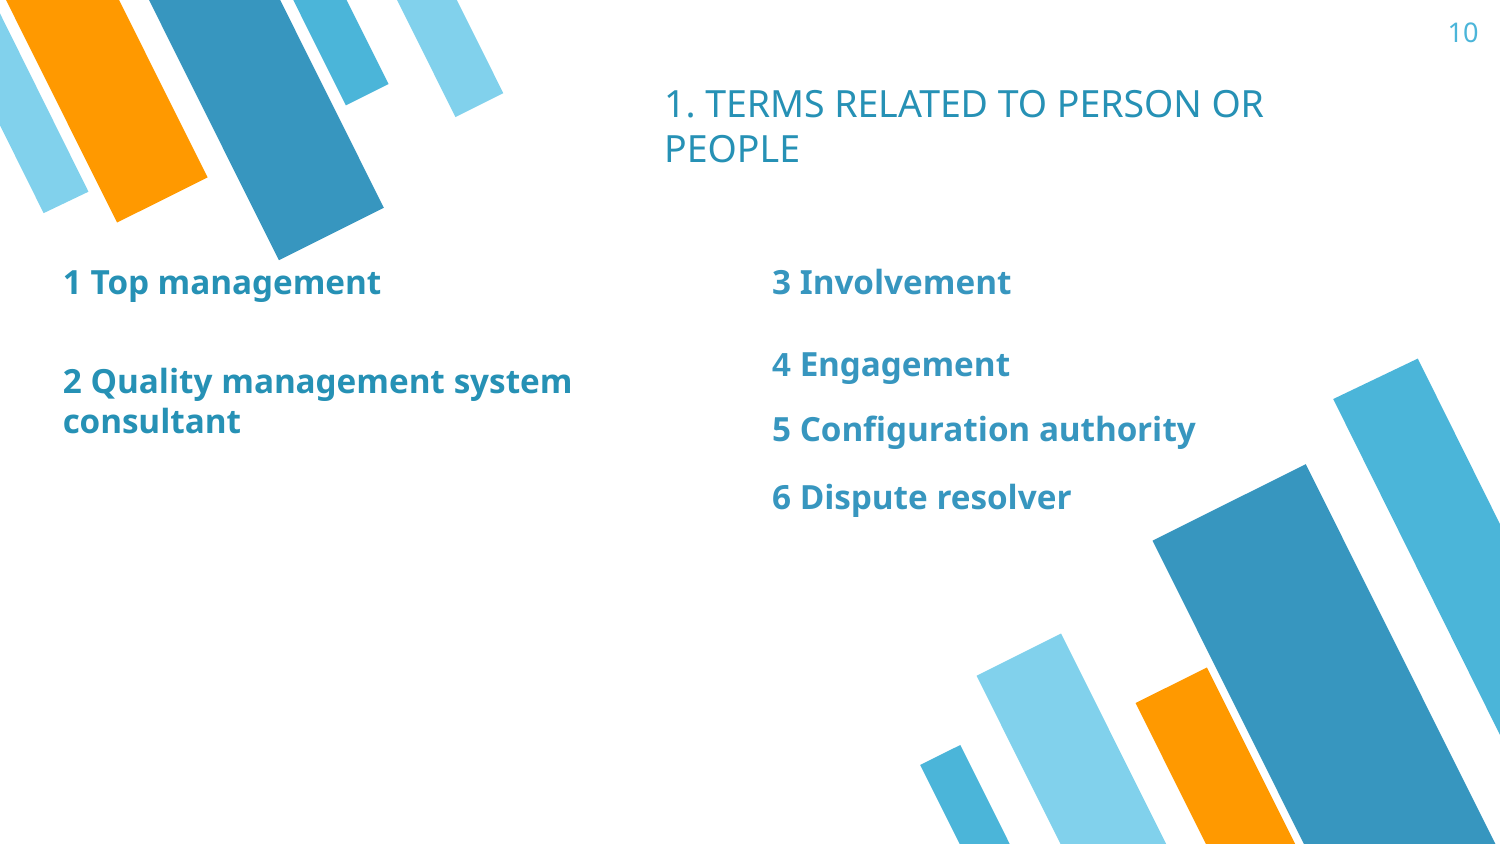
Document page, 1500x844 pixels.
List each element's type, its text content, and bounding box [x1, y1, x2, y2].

text_box 6 Dispute resolver [757, 468, 1144, 524]
text_box 4 Engagement [757, 335, 1436, 391]
text_box 2 Quality management system consultant [48, 352, 726, 448]
text_box 1 Top management [48, 253, 682, 309]
text_box 5 Configuration authority [757, 400, 1252, 456]
text_box 3 Involvement [757, 253, 1445, 309]
slide_number 10 [1403, 0, 1494, 65]
text_box 1. TERMS RELATED TO PERSON OR PEOPLE [632, 64, 1404, 150]
